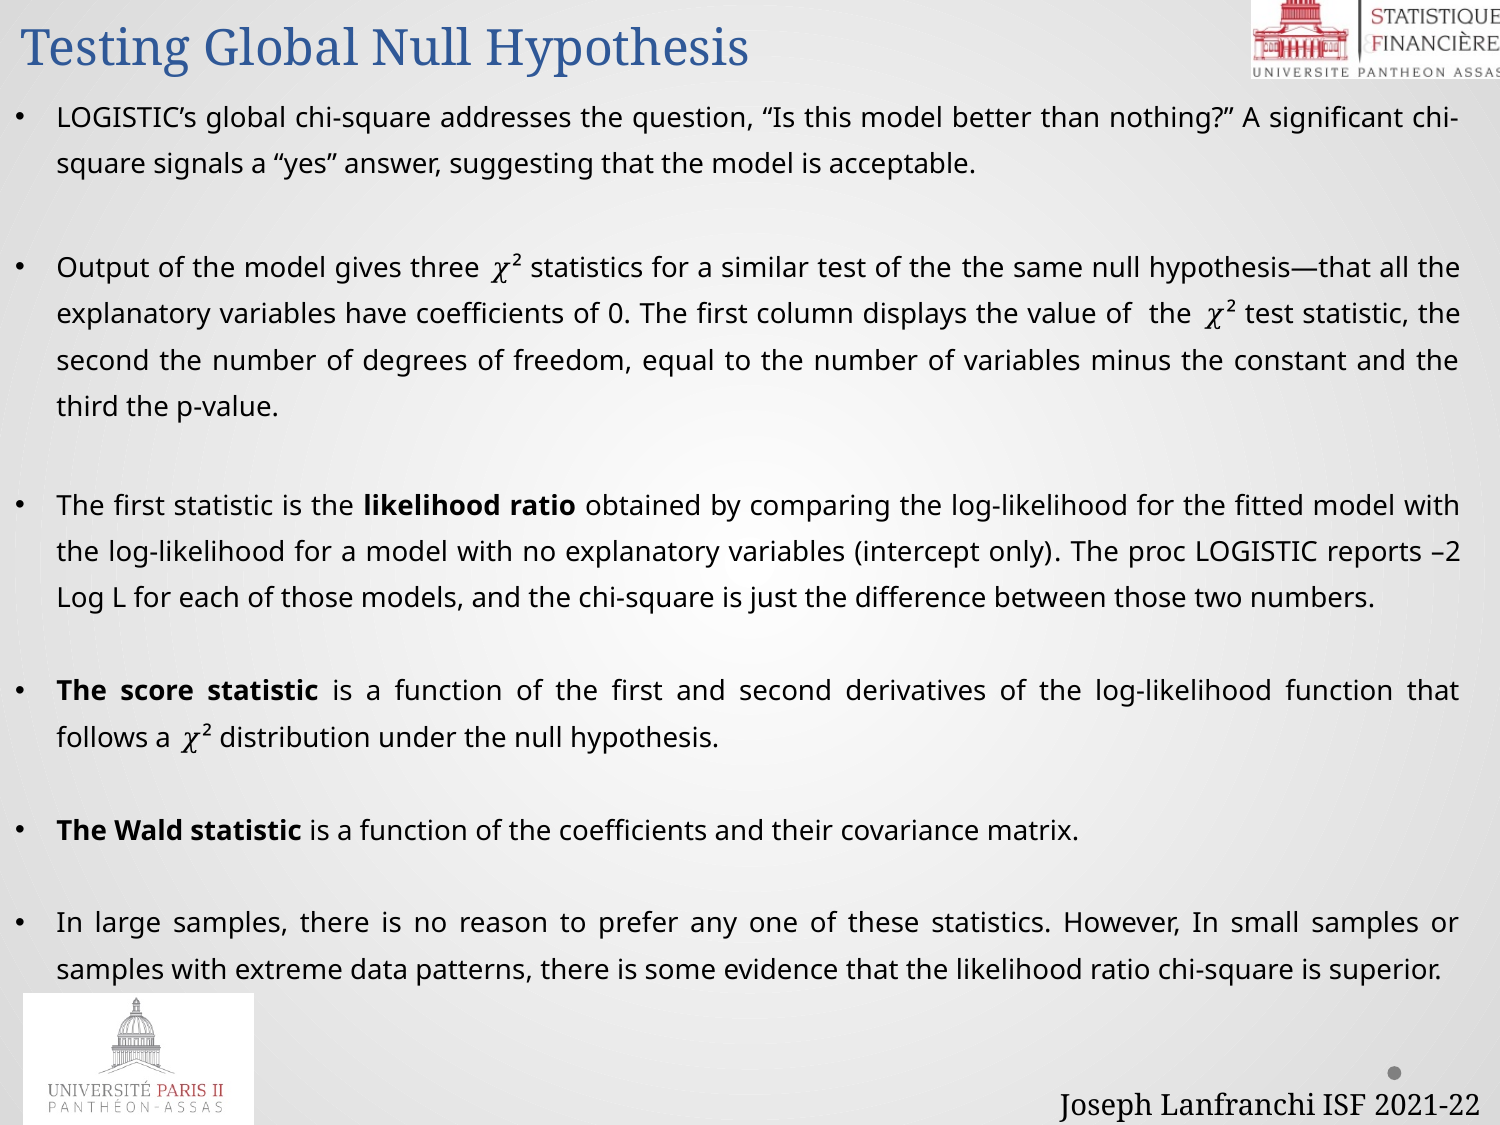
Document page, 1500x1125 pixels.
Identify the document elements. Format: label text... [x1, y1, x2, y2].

picture [1251, 0, 1500, 79]
picture [23, 993, 255, 1125]
text_box Joseph Lanfranchi ISF 2021-22 [1045, 1078, 1500, 1125]
list LOGISTIC’s global chi-square addresses the question, “Is this model better than nothing?” A significant chi-square signals a “yes” answer, suggesting that the model is acceptable. Output of the model gives three 𝜒² statistics for a similar test of the the same null hypothesis—that all the explanatory variables have coefficients of 0. The first column displays the value of the 𝜒² test statistic, the second the number of degrees of freedom, equal to the number of variables minus the constant and the third the p-value. The first statistic is the likelihood ratio obtained by comparing the log-likelihood for the fitted model with the log-likelihood for a model with no explanatory variables (intercept only). The proc LOGISTIC reports –2 Log L for each of those models, and the chi-square is just the difference between those two numbers. The score statistic is a function of the first and second derivatives of the log-likelihood function that follows a 𝜒² distribution under the null hypothesis. The Wald statistic is a function of the coefficients and their covariance matrix. In large samples, there is no reason to prefer any one of these statistics. However, In small samples or samples with extreme data patterns, there is some evidence that the likelihood ratio chi-square is superior. [0, 78, 1477, 1070]
title Testing Global Null Hypothesis [5, 0, 1246, 78]
